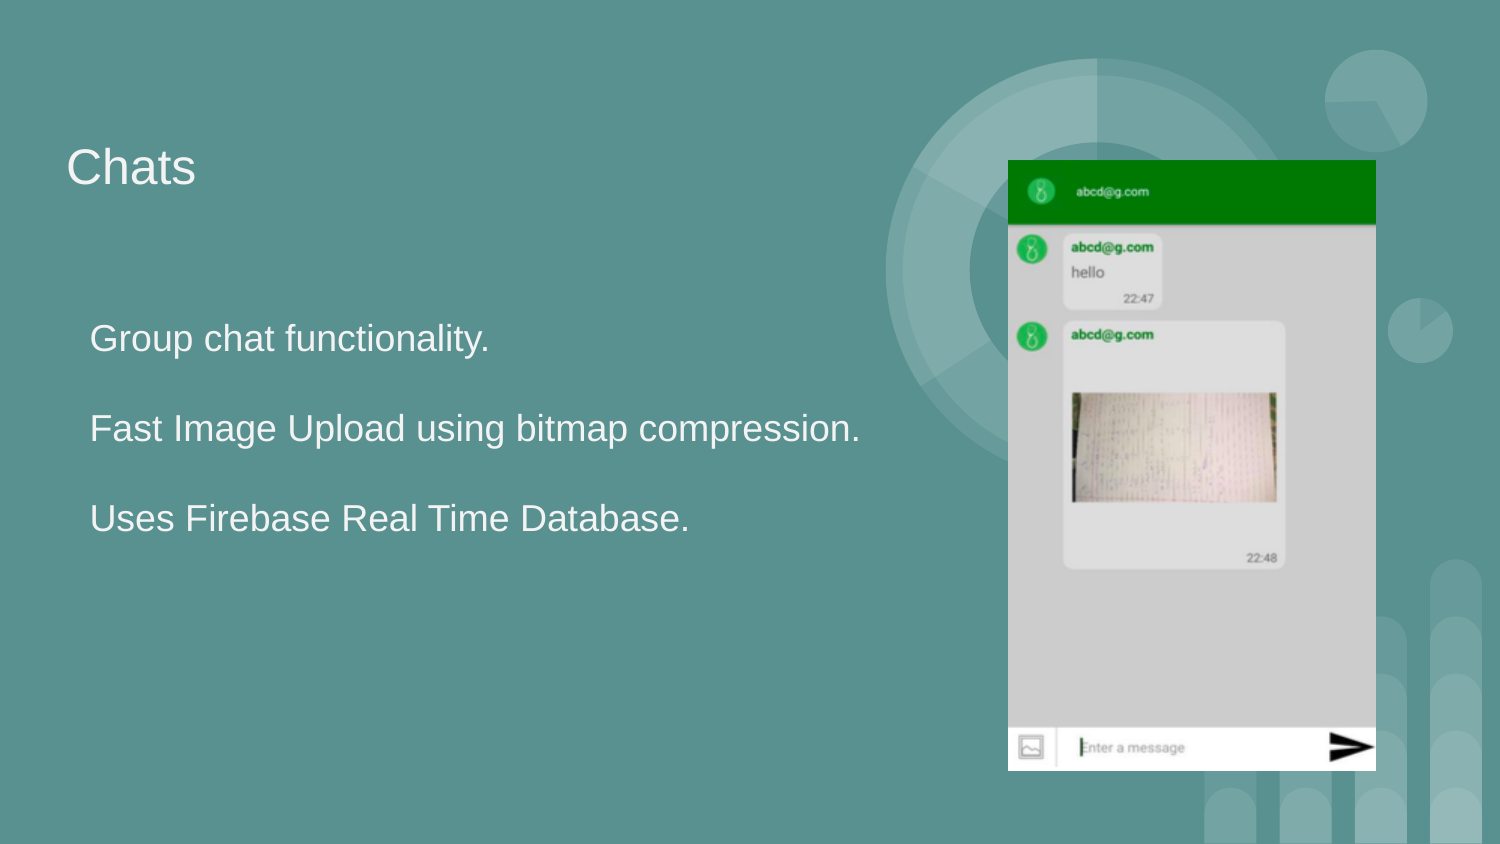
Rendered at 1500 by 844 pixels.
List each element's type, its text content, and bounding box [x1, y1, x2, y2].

picture [1007, 160, 1376, 771]
text_box Group chat functionality. Fast Image Upload using bitmap compression. Uses Firebase Real Time Database. [74, 299, 1002, 730]
title Chats [51, 122, 1449, 269]
